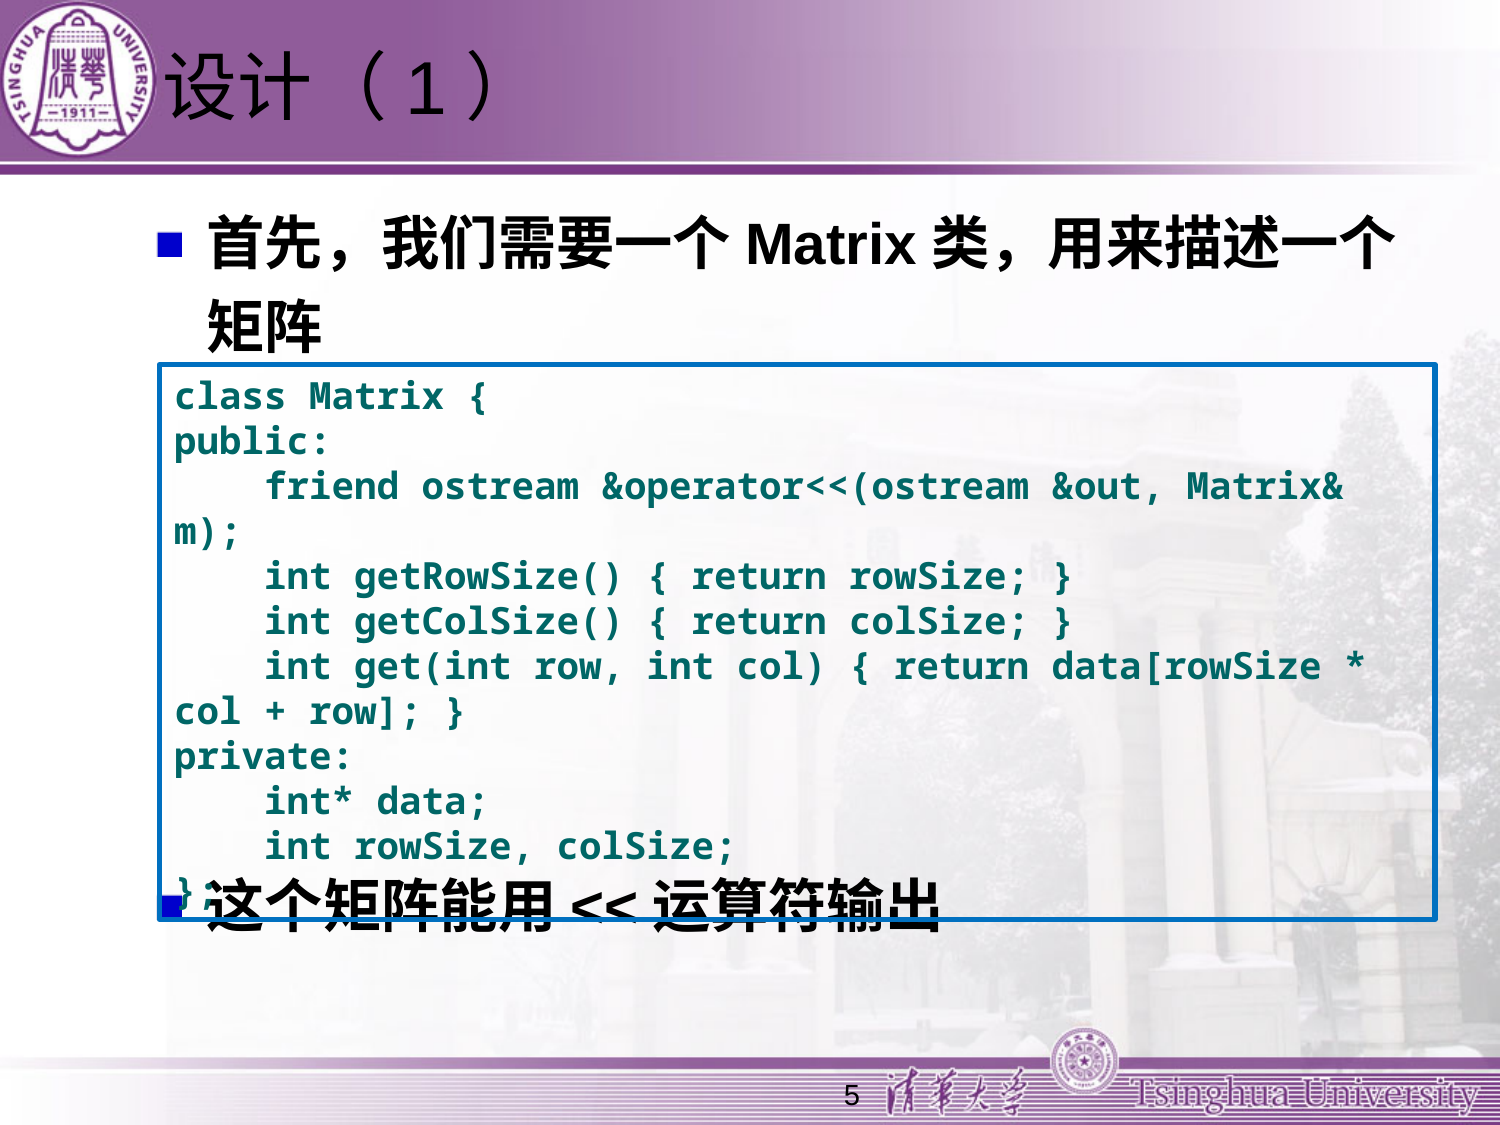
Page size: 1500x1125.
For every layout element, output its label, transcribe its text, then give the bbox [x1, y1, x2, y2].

text_box class Matrix { public: friend ostream &operator<<(ostream &out, Matrix& m); int getRowSize() { return rowSize; } int getColSize() { return colSize; } int get(int row, int col) { return data[rowSize * col + row]; } private: int* data; int rowSize, colSize; }; [159, 364, 1435, 920]
title 设计（1） [147, 19, 1500, 149]
picture [0, 0, 1500, 1125]
slide_number 5 [632, 1068, 876, 1125]
list 首先，我们需要一个Matrix类，用来描述一个矩阵 这个矩阵能用<<运算符输出 [135, 184, 1436, 1047]
